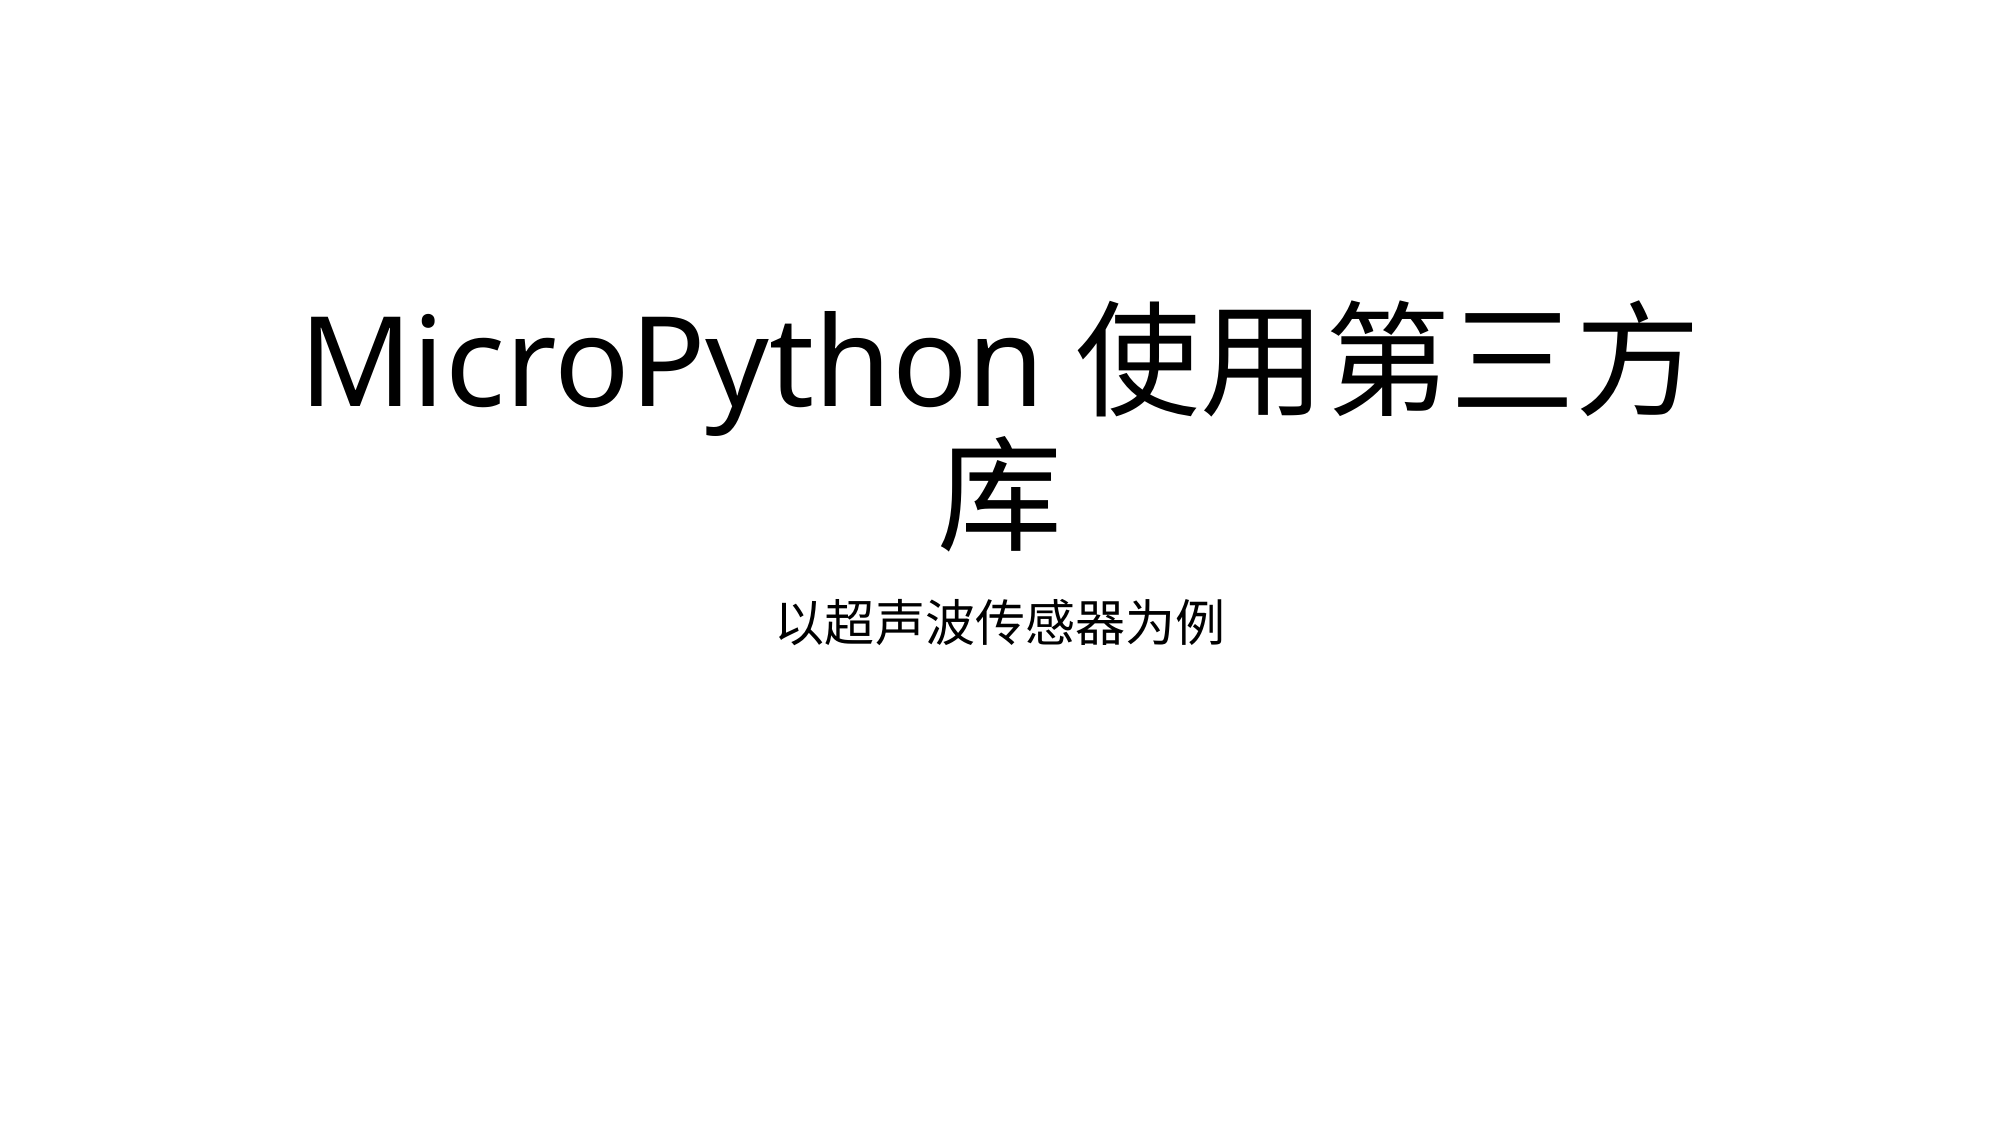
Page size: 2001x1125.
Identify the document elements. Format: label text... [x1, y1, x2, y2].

subtitle 以超声波传感器为例 [249, 590, 1750, 863]
title MicroPython使用第三方库 [249, 184, 1750, 576]
